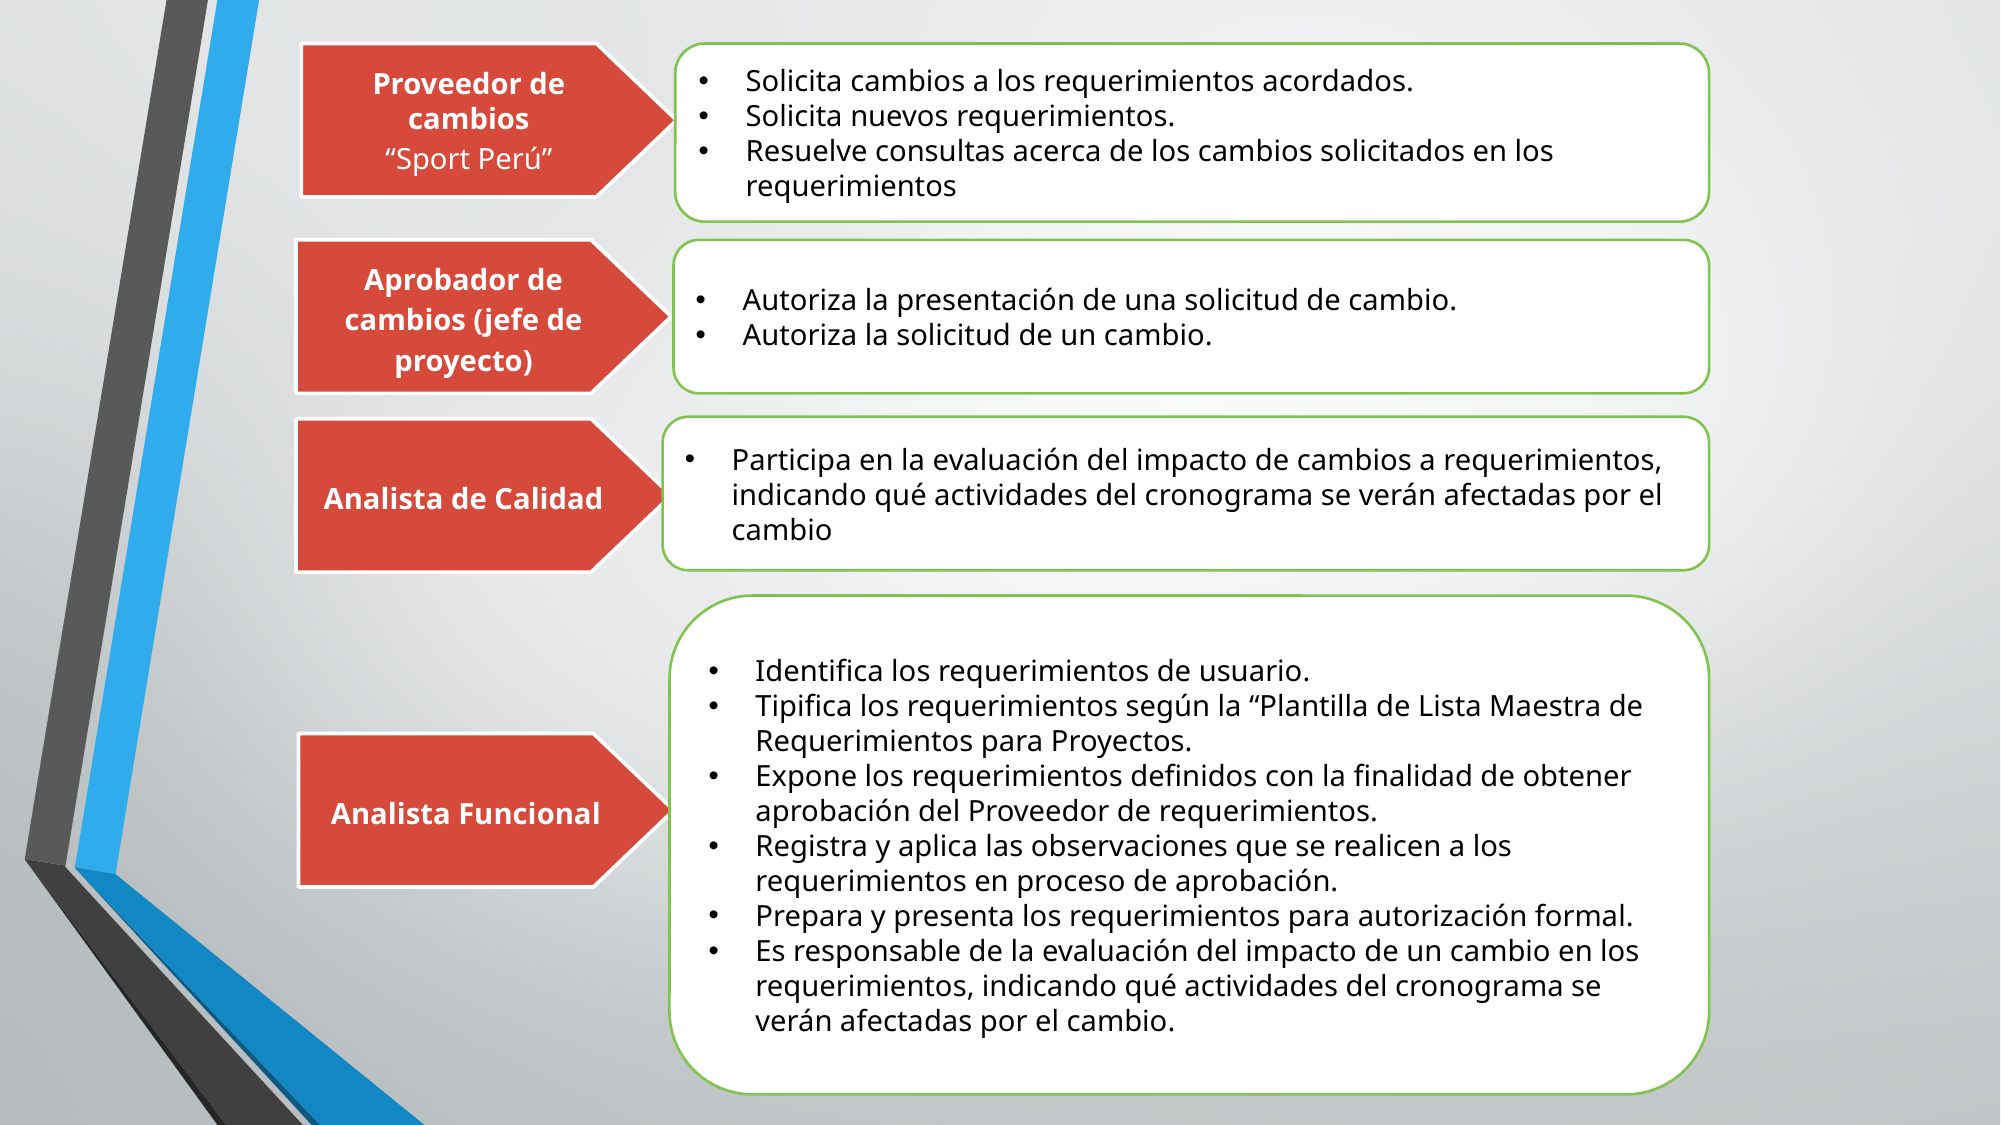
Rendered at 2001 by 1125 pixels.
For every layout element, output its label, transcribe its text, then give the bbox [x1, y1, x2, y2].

text_box Solicita cambios a los requerimientos acordados. Solicita nuevos requerimientos. Resuelve consultas acerca de los cambios solicitados en los requerimientos [673, 42, 1711, 223]
text_box Participa en la evaluación del impacto de cambios a requerimientos, indicando qué actividades del cronograma se verán afectadas por el cambio [661, 415, 1711, 572]
text_box Analista Funcional [296, 731, 668, 889]
text_box Autoriza la presentación de una solicitud de cambio. Autoriza la solicitud de un cambio. [672, 238, 1711, 395]
text_box Identifica los requerimientos de usuario. Tipifica los requerimientos según la “Plantilla de Lista Maestra de Requerimientos para Proyectos. Expone los requerimientos definidos con la finalidad de obtener aprobación del Proveedor de requerimientos. Registra y aplica las observaciones que se realicen a los requerimientos en proceso de aprobación. Prepara y presenta los requerimientos para autorización formal. Es responsable de la evaluación del impacto de un cambio en los requerimientos, indicando qué actividades del cronograma se verán afectadas por el cambio. [668, 594, 1711, 1096]
text_box Proveedor de cambios “Sport Perú” [299, 41, 673, 199]
text_box Analista de Calidad [294, 416, 661, 575]
text_box Aprobador de cambios (jefe de proyecto) [294, 237, 672, 396]
